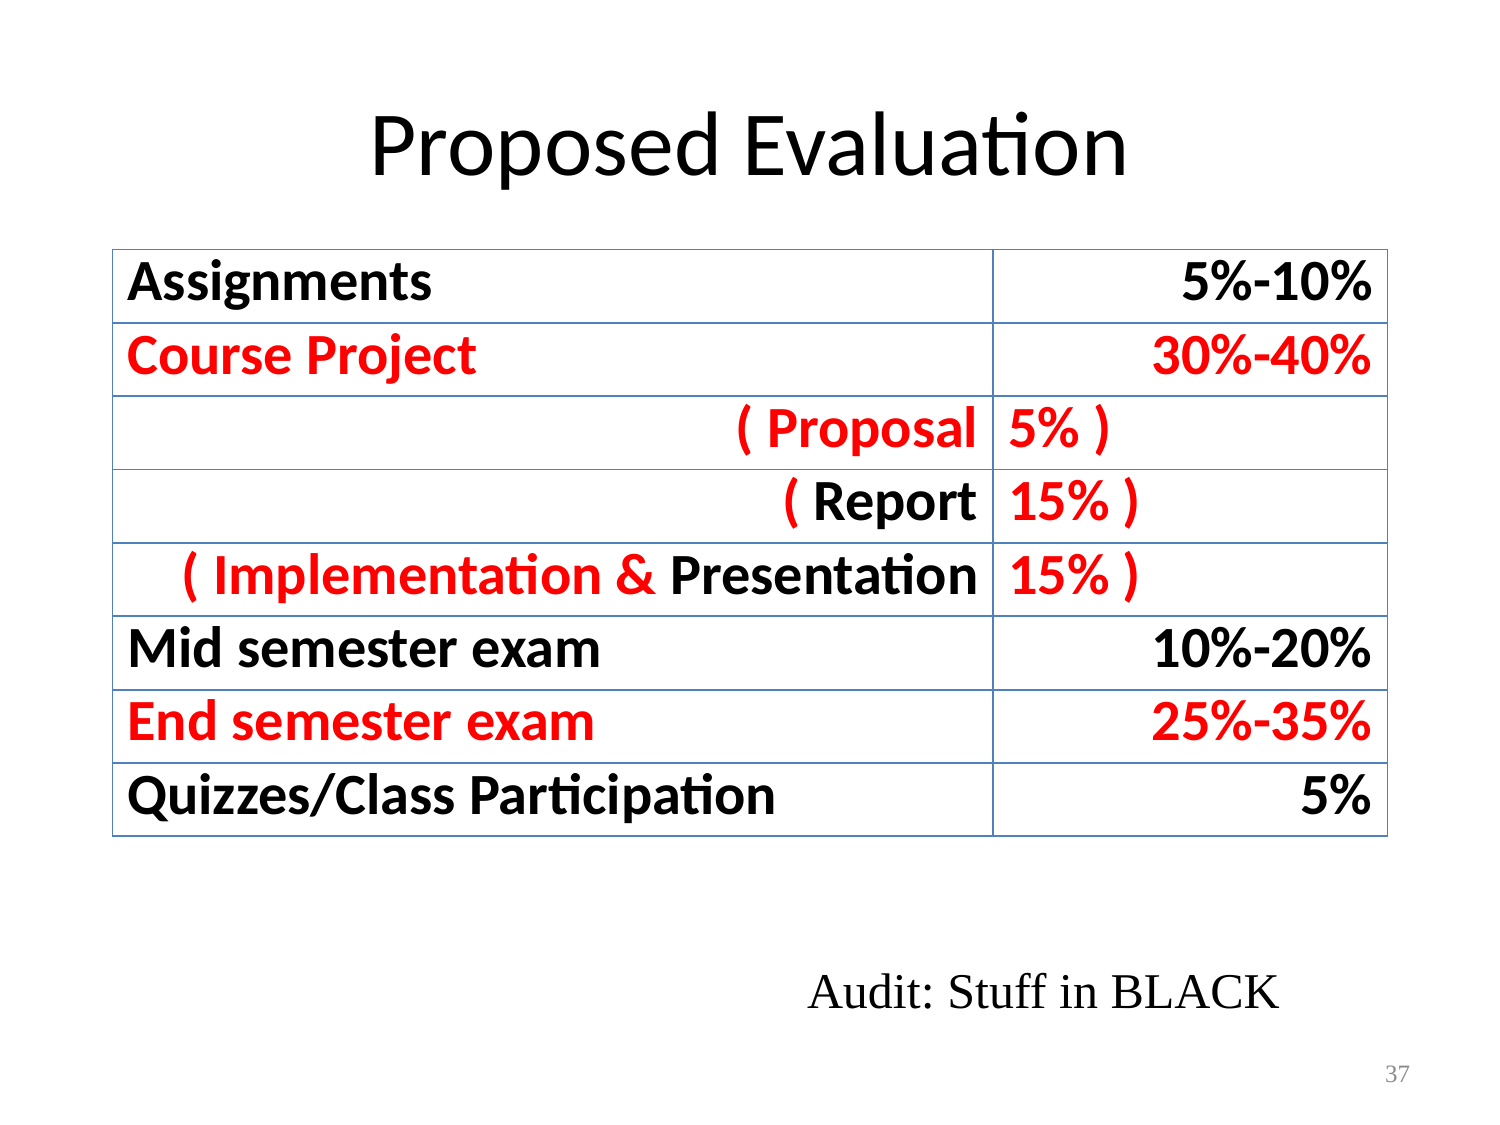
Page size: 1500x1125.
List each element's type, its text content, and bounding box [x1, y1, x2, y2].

table_cell 30%-40% [994, 324, 1387, 395]
table_cell Mid semester exam [113, 617, 992, 689]
table_cell Course Project [113, 324, 992, 395]
table_cell 25%-35% [994, 691, 1387, 762]
table_cell 5% [994, 764, 1387, 835]
text_box <number> [1074, 1042, 1425, 1103]
table_cell 10%-20% [994, 617, 1387, 689]
table_cell ( Implementation & Presentation [113, 544, 992, 615]
text_box Audit: Stuff in BLACK [792, 951, 1295, 1026]
table_cell ( Report [113, 470, 992, 542]
table_cell ( Proposal [113, 397, 992, 469]
table_header Assignments [113, 250, 992, 322]
text_box Proposed Evaluation [75, 45, 1425, 233]
table_header 5%-10% [994, 250, 1387, 322]
table_cell 15% ) [994, 470, 1387, 542]
table_cell Quizzes/Class Participation [113, 764, 992, 835]
table_cell 15% ) [994, 544, 1387, 615]
table_cell 5% ) [994, 397, 1387, 469]
table_cell End semester exam [113, 691, 992, 762]
